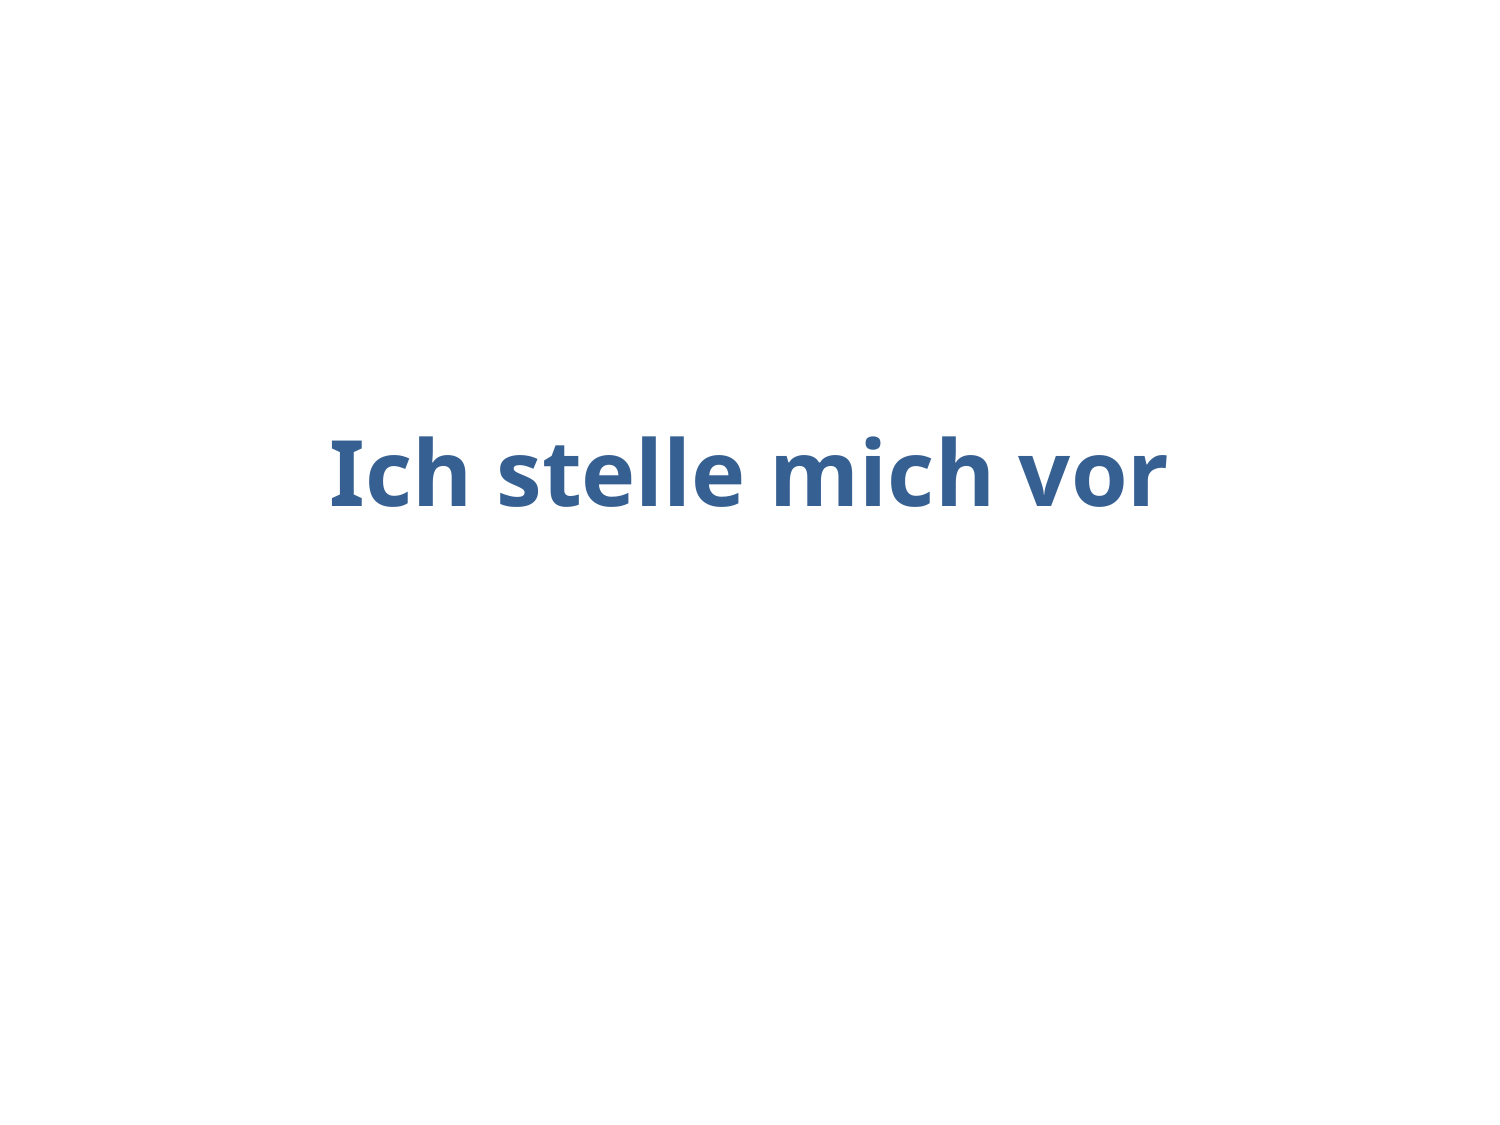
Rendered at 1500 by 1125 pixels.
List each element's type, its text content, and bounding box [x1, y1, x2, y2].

title Ich stelle mich vor [112, 349, 1388, 591]
